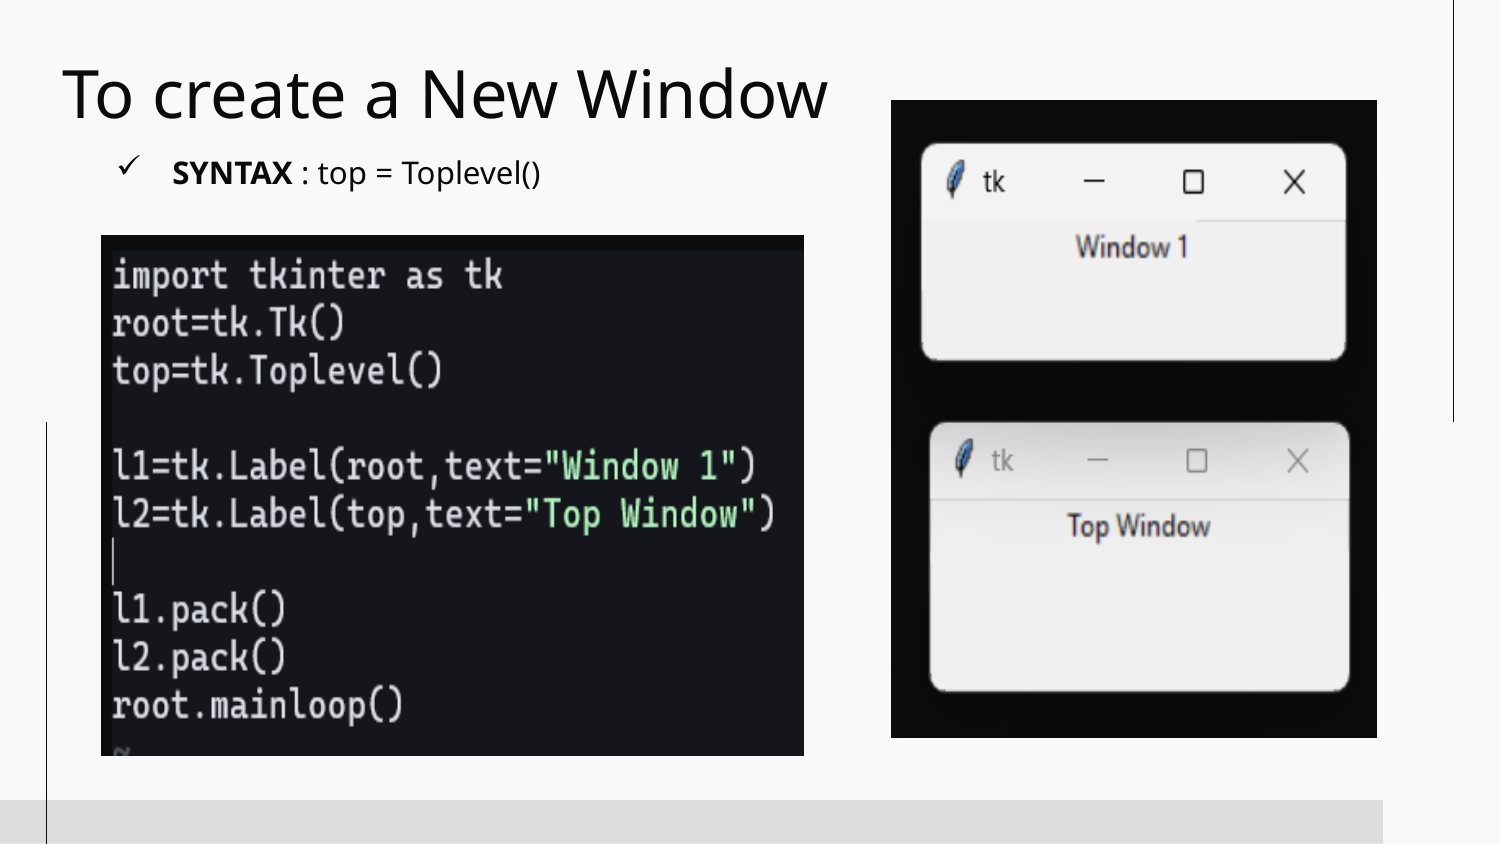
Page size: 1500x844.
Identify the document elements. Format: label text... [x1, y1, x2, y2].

subtitle SYNTAX : top = Toplevel() [100, 131, 775, 206]
picture [891, 100, 1378, 738]
picture [100, 235, 804, 756]
title To create a New Window [47, 36, 1314, 142]
